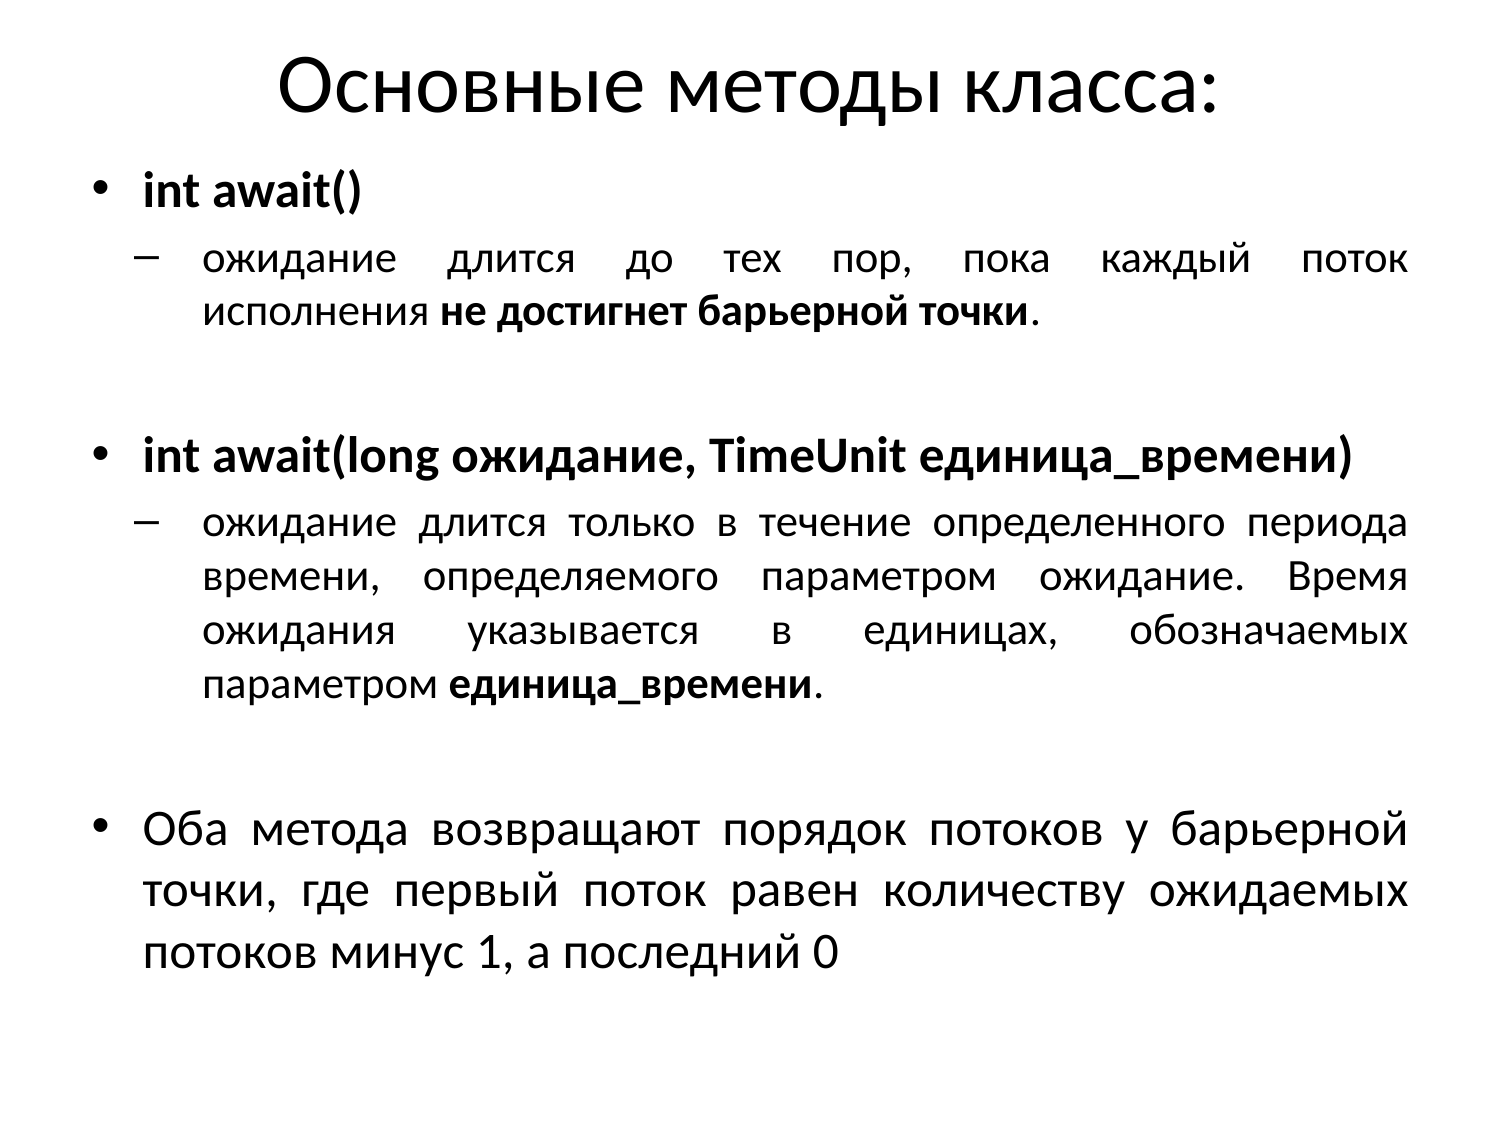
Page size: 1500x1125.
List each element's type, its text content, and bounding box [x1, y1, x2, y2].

list int await() ожидание длится до тех пор, пока каждый поток исполнения не достигнет барьерной точки. int await(long ожидание, TimeUnit единица_времени) ожидание длится только в течение определенного периода времени, определяемого параметром ожидание. Время ожидания указывается в единицах, обозначаемых параметром единица_времени. Оба метода возвращают порядок потоков у барьерной точки, где первый поток равен количеству ожидаемых потоков минус 1, а последний 0 [76, 149, 1425, 1005]
title Основные методы класса: [75, 19, 1425, 138]
